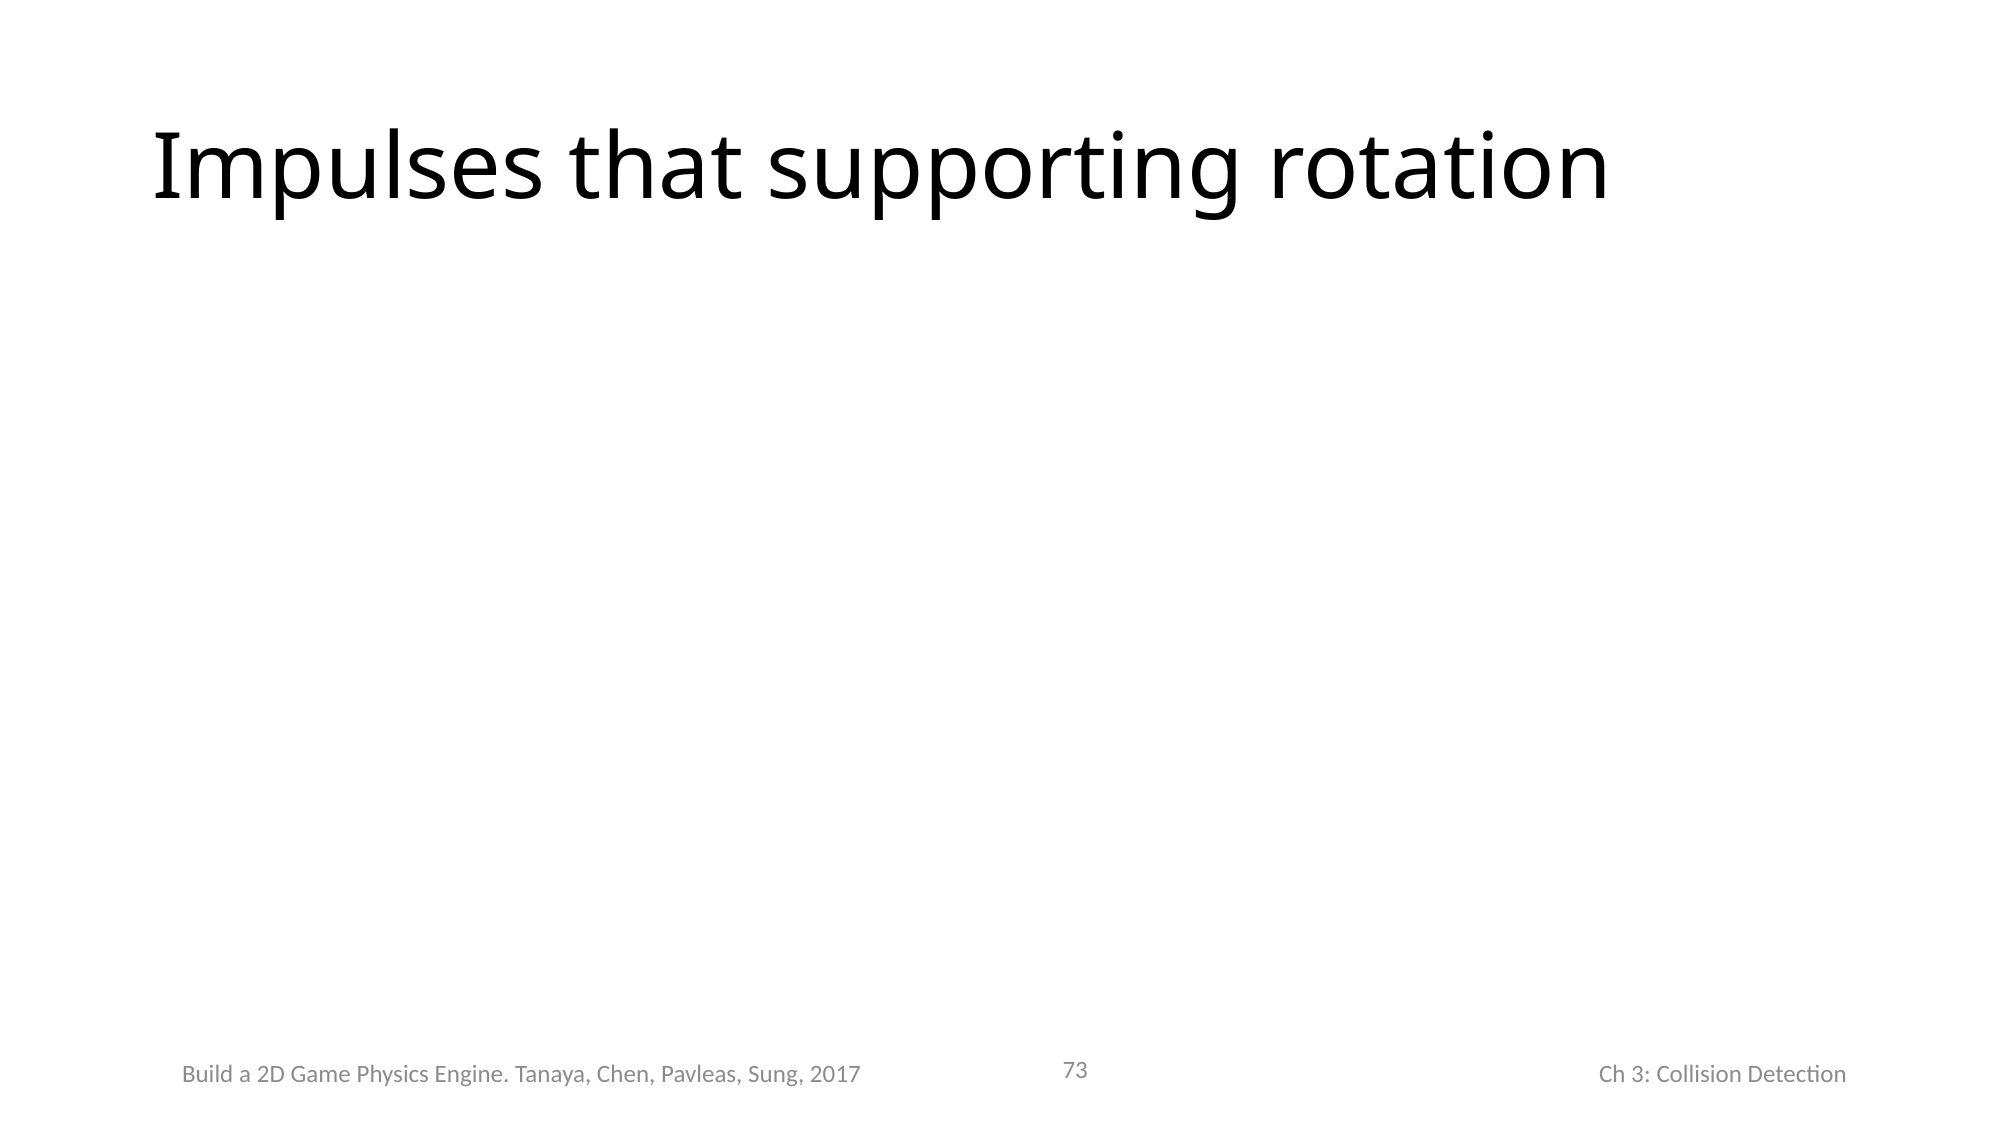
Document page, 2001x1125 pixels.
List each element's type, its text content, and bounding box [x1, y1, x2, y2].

title Impulses that supporting rotation [137, 59, 1863, 278]
